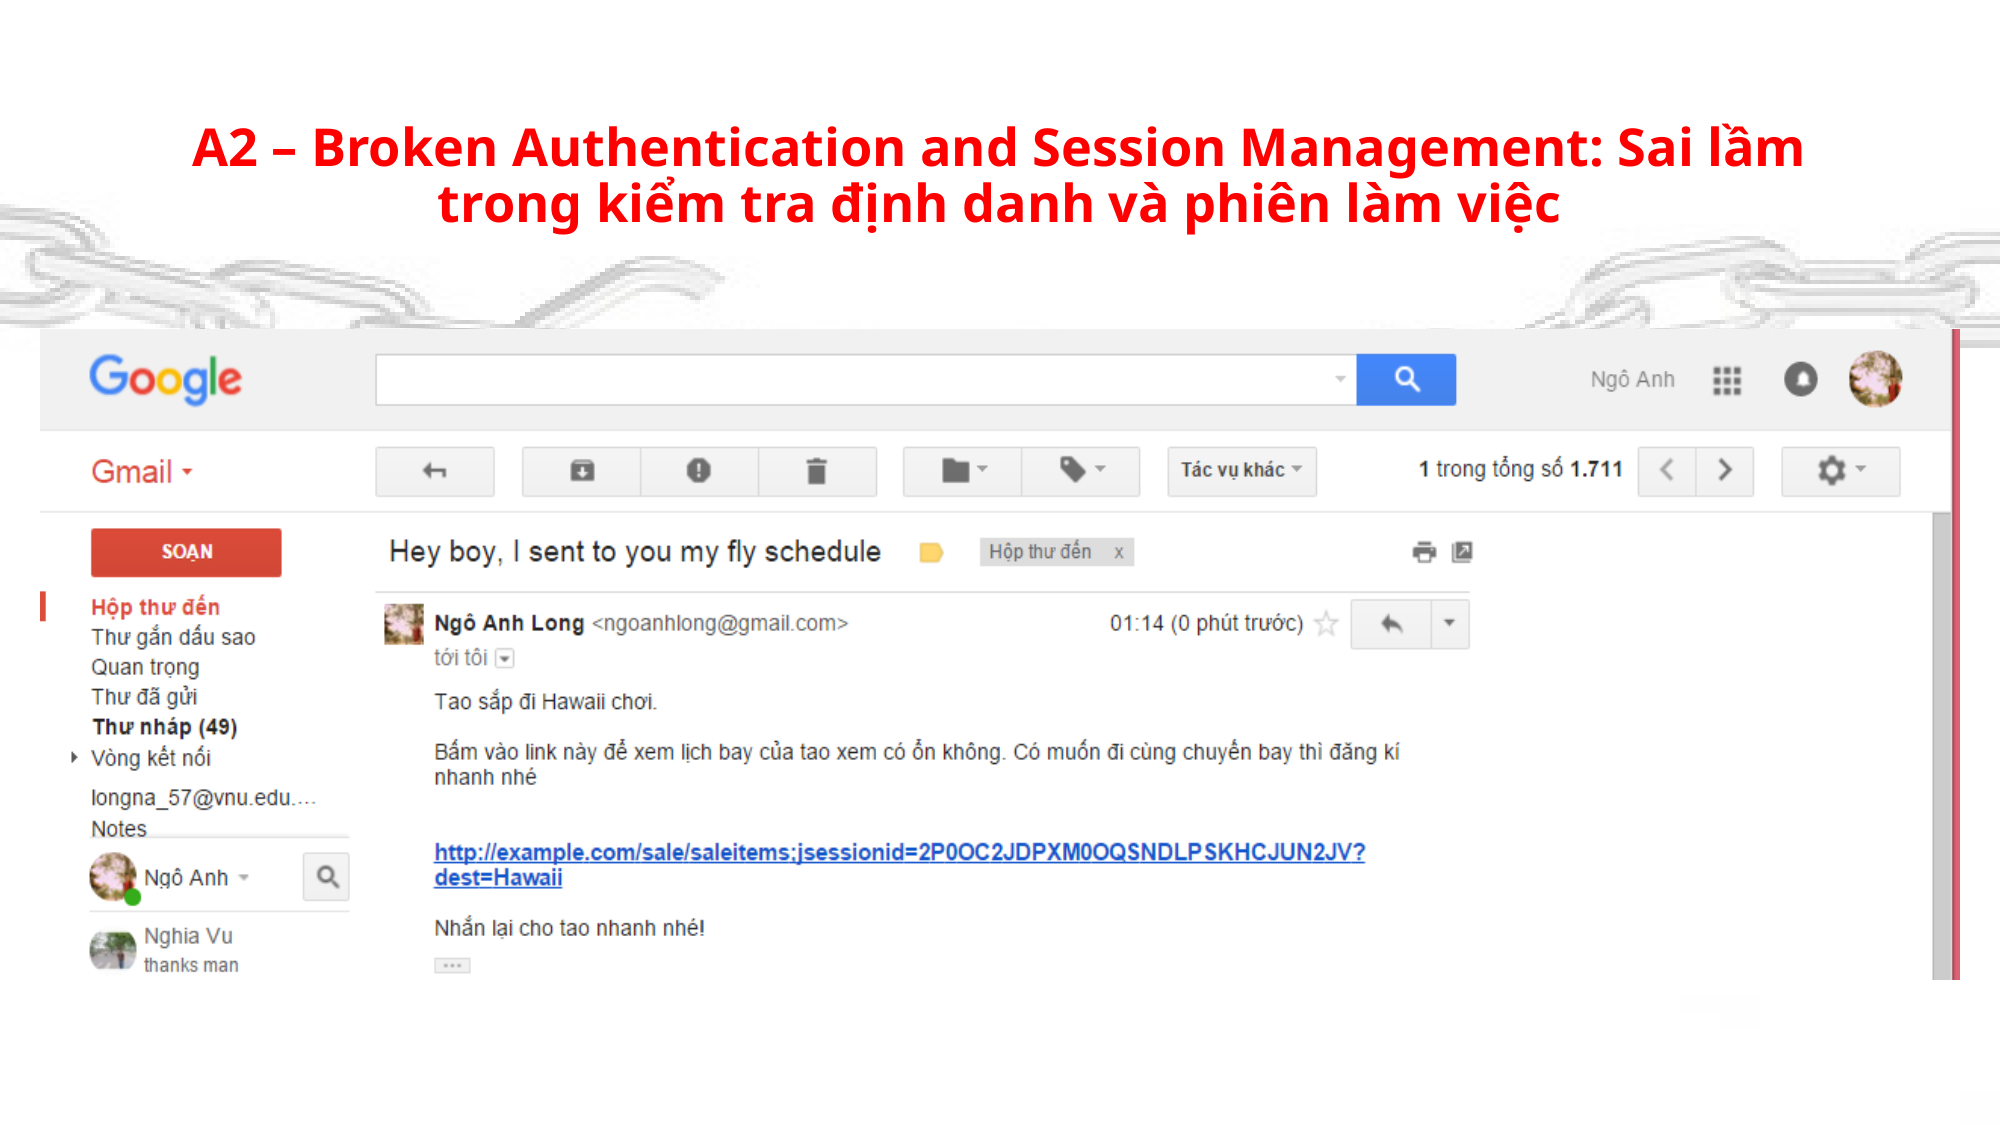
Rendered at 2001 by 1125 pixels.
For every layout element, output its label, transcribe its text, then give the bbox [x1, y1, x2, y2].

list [40, 329, 1960, 980]
title A2 – Broken Authentication and Session Management: Sai lầm trong kiểm tra định danh và phiên làm việc [137, 112, 1863, 329]
